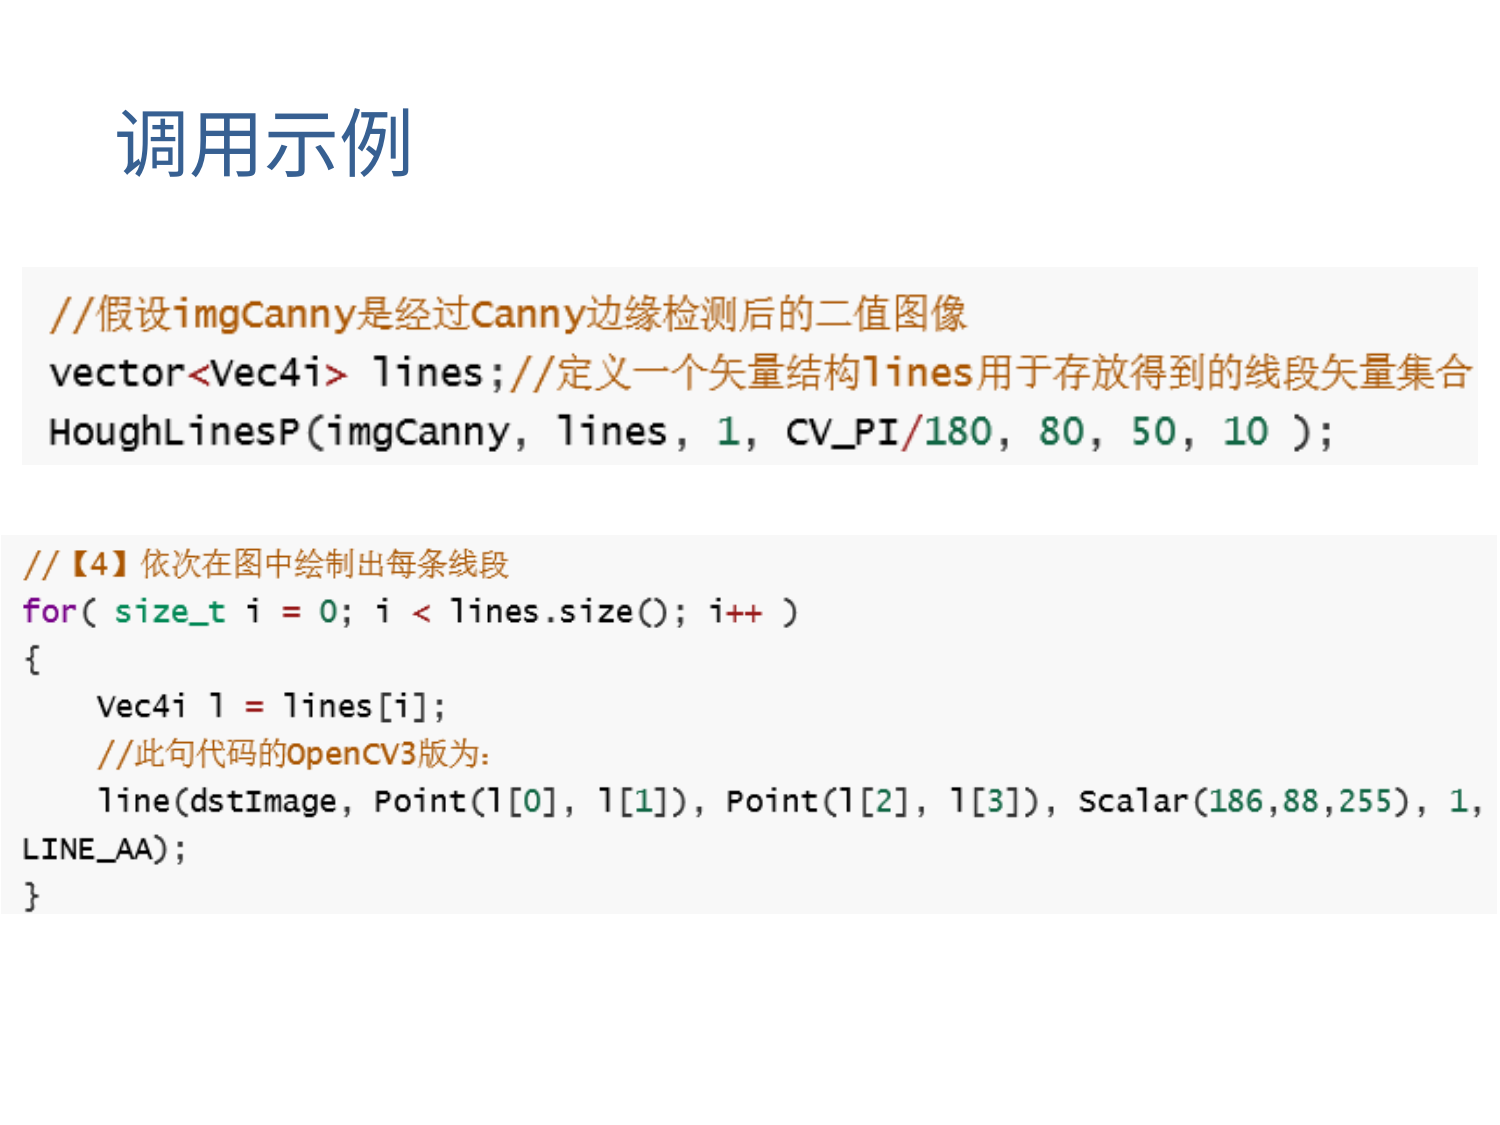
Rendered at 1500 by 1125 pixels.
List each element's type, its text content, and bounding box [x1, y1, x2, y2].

picture [22, 266, 1478, 466]
text_box 调用示例 [100, 88, 1152, 194]
picture [1, 535, 1497, 914]
